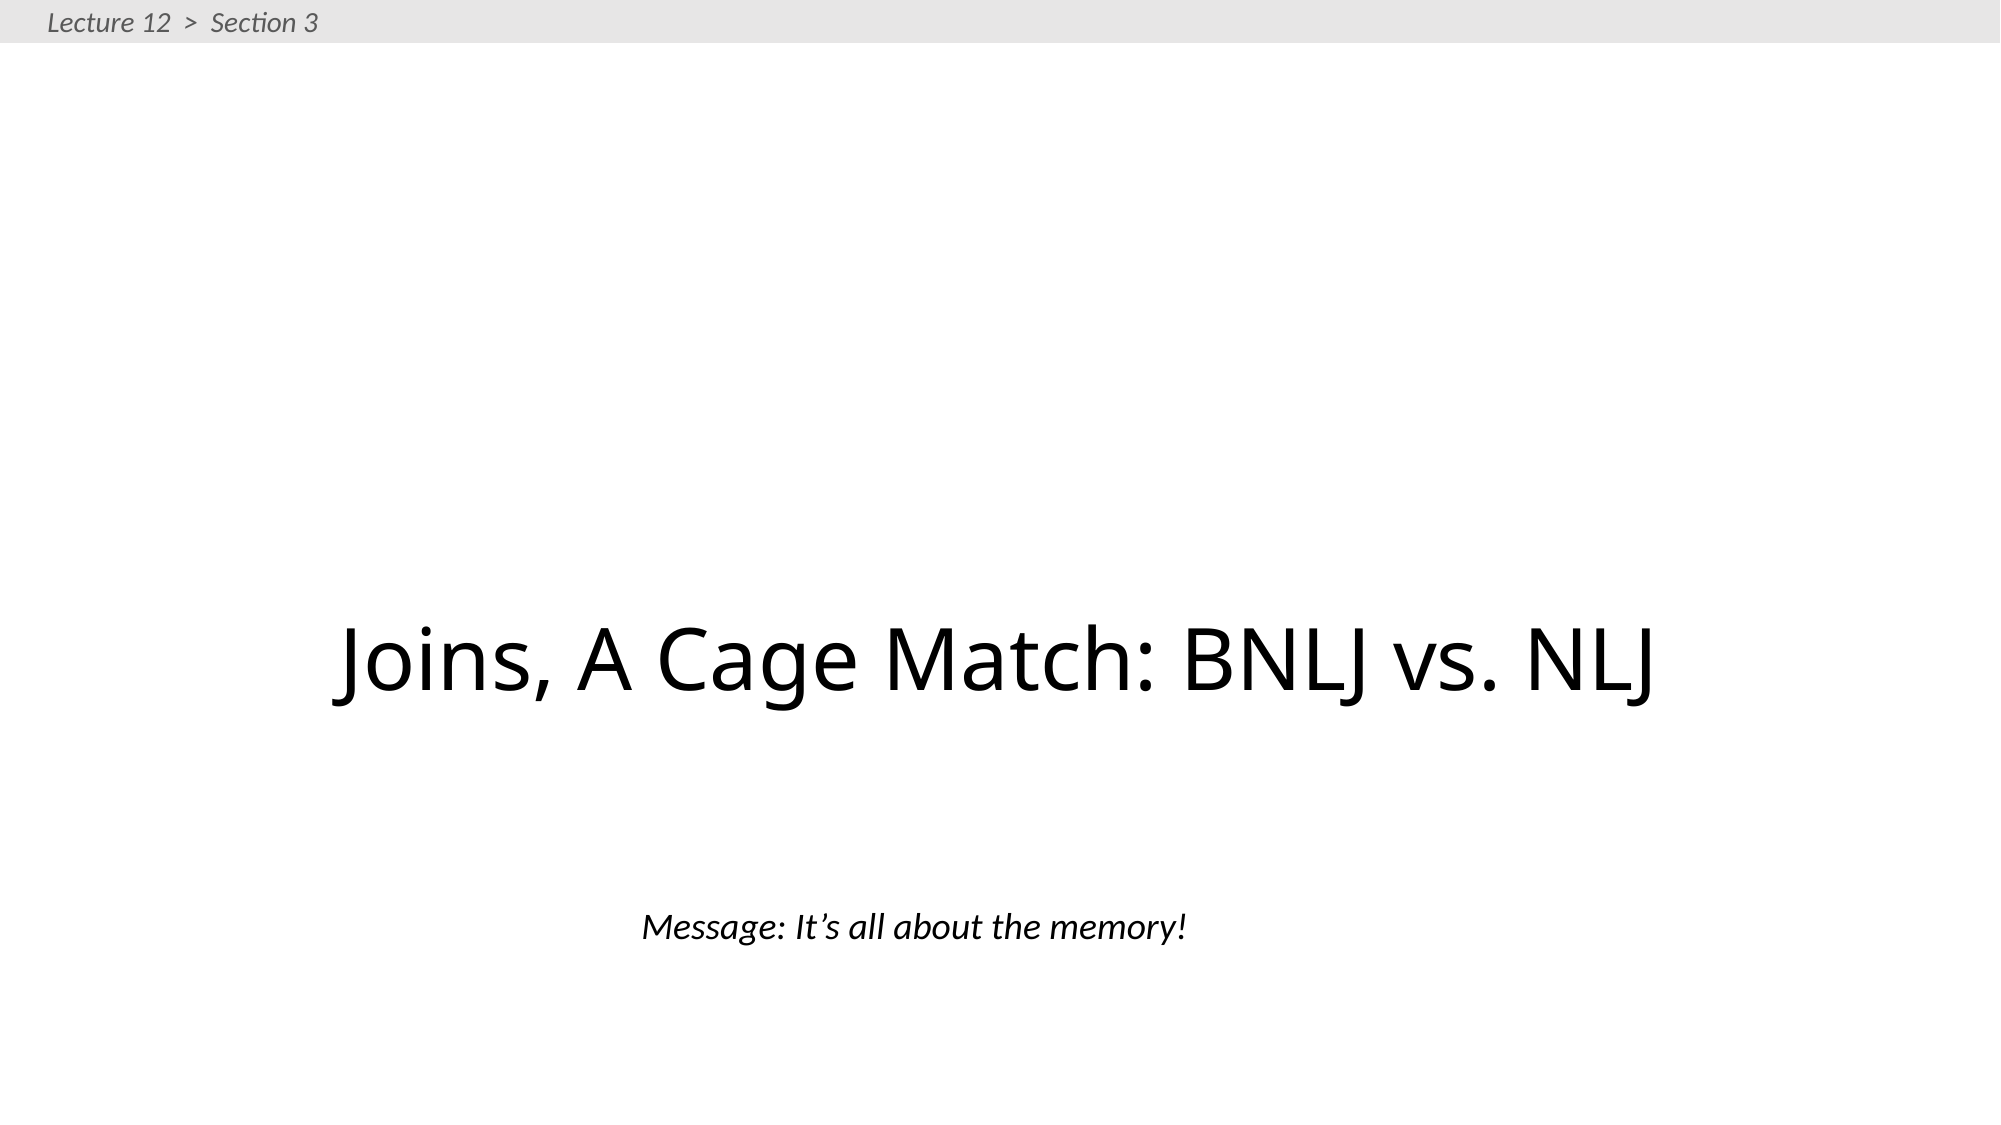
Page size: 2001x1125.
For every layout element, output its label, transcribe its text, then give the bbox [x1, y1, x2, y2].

text_box Message: It’s all about the memory! [524, 894, 1306, 955]
text_box Joins, A Cage Match: BNLJ vs. NLJ [324, 529, 1675, 717]
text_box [0, 0, 2000, 47]
